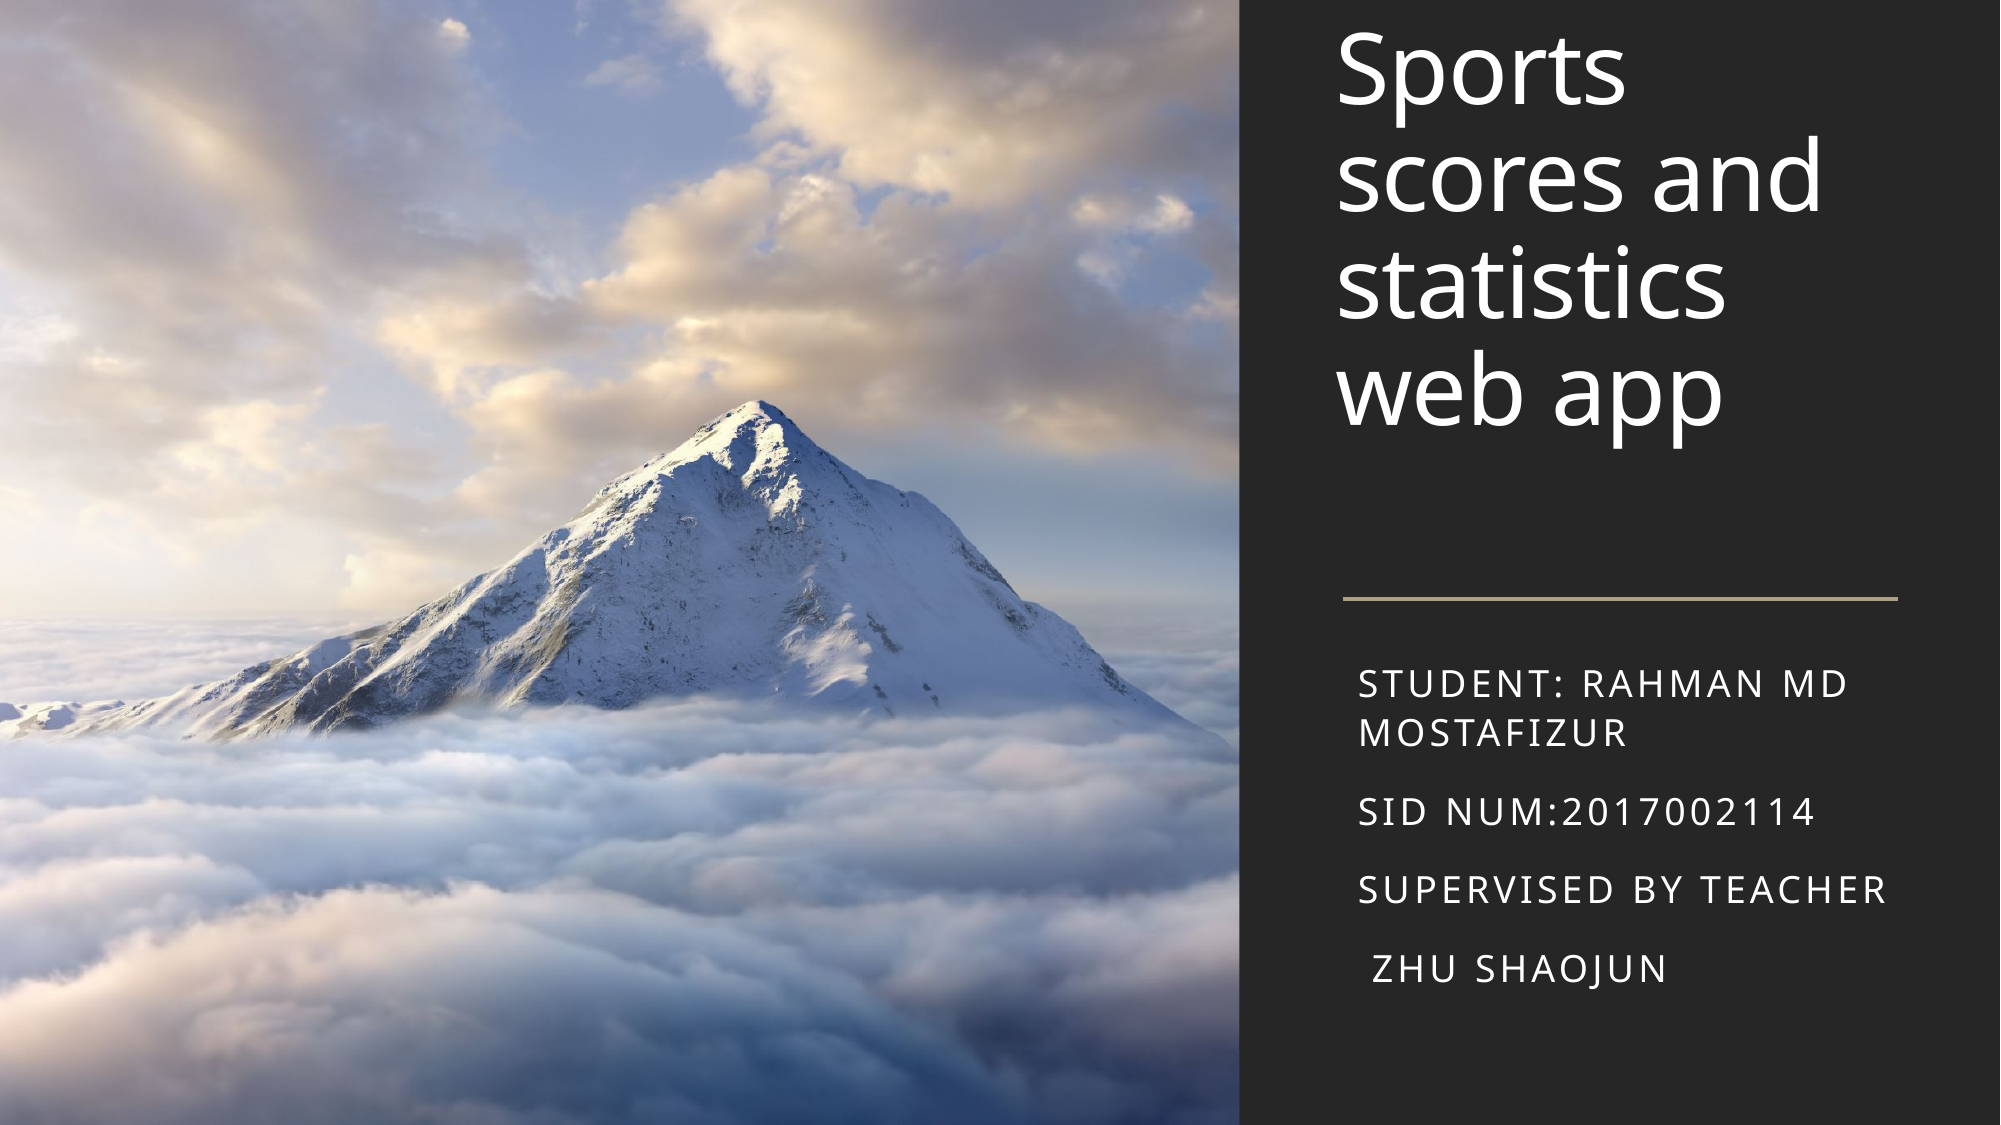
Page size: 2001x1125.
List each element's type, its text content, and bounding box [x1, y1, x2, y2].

picture [0, 0, 1241, 1125]
subtitle Student: RAHMAN MD MOSTAFIZUR SID NUM:2017002114 Supervised BY TEACHER ZHU SHAOJUN [1342, 647, 1992, 1050]
title Sports scores and statistics web app [1320, 0, 1876, 573]
text_box [1245, 0, 2000, 1125]
